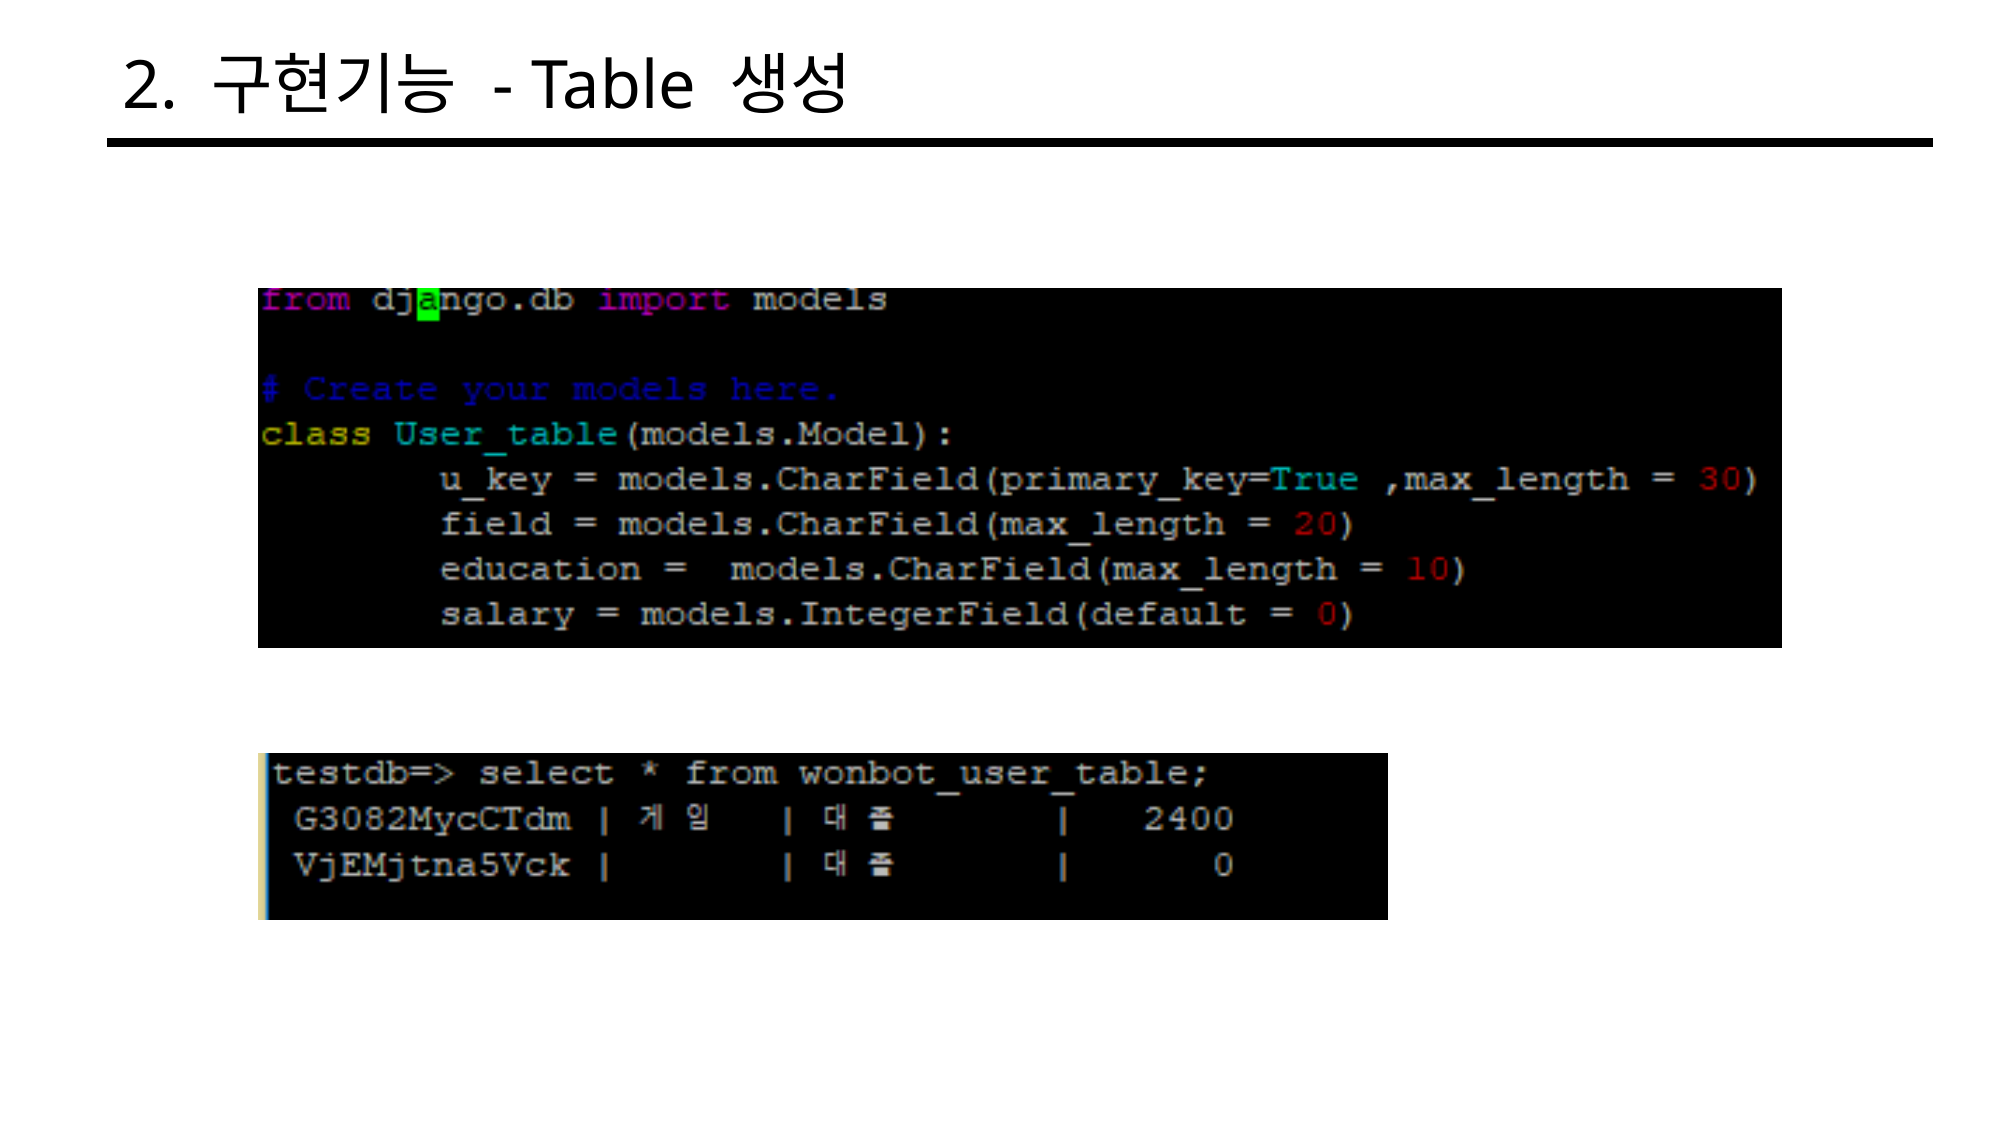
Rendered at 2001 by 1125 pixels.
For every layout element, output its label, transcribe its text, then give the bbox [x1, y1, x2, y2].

picture [258, 753, 1388, 920]
picture [258, 288, 1782, 648]
text_box 2. 구현기능 - Table 생성 [107, 34, 1018, 129]
